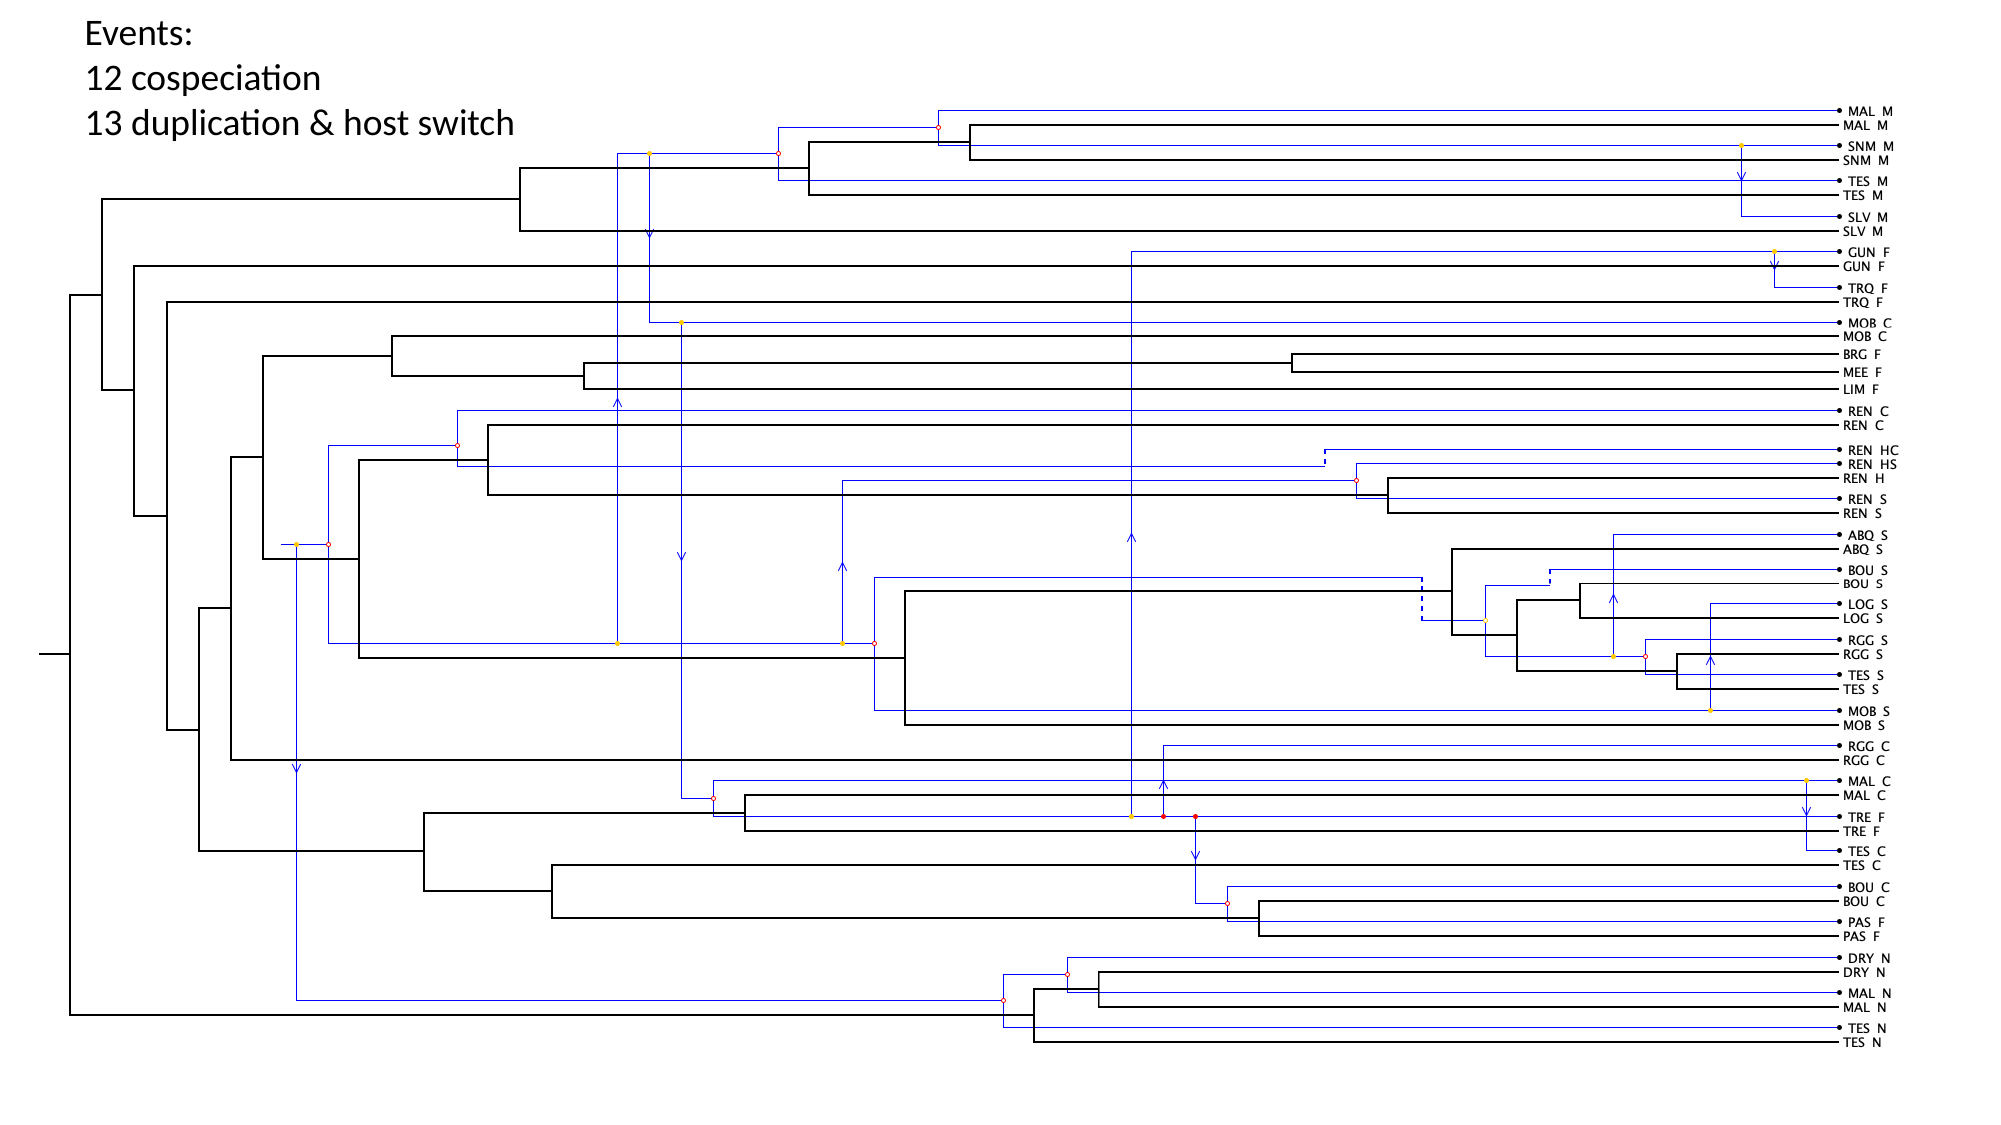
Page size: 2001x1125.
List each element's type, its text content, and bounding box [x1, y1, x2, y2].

text_box Events: 12 cospeciation 13 duplication & host switch [69, 0, 531, 72]
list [38, 72, 1949, 1095]
